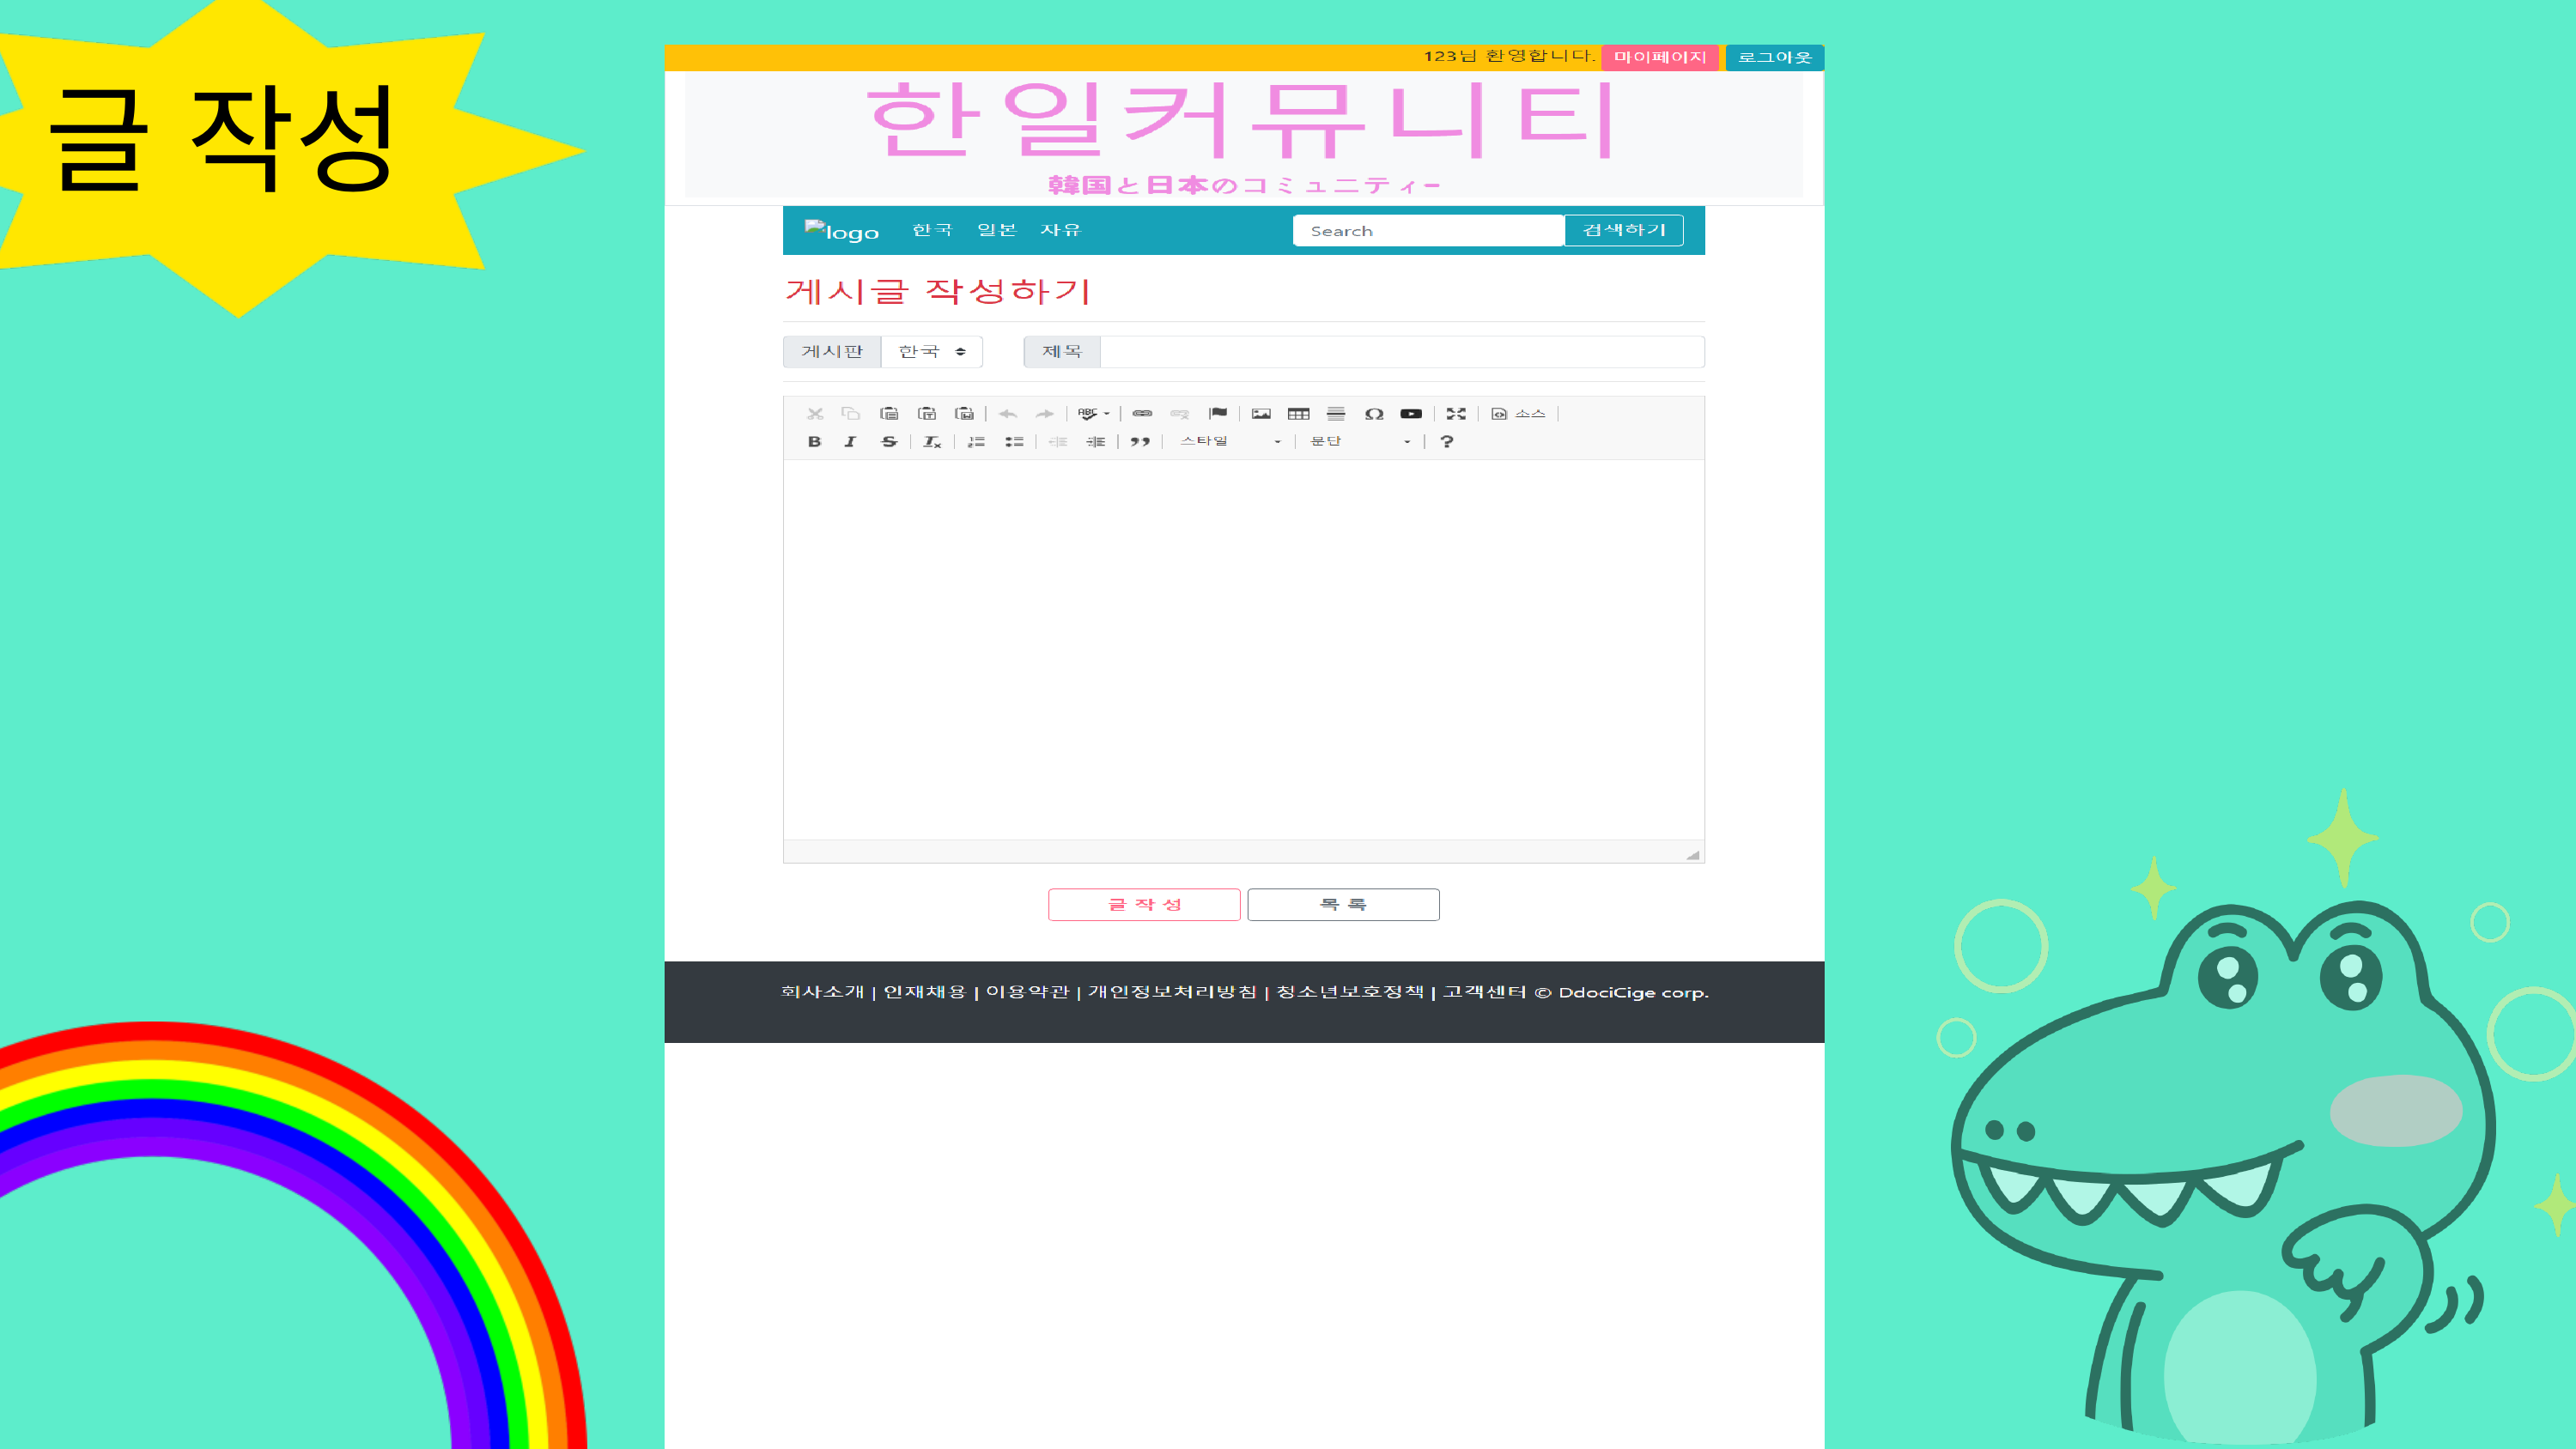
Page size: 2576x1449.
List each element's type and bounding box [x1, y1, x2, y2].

text_box [0, 0, 587, 318]
text_box [0, 1022, 587, 1449]
picture [665, 45, 1826, 1449]
text_box [1936, 788, 2576, 1446]
